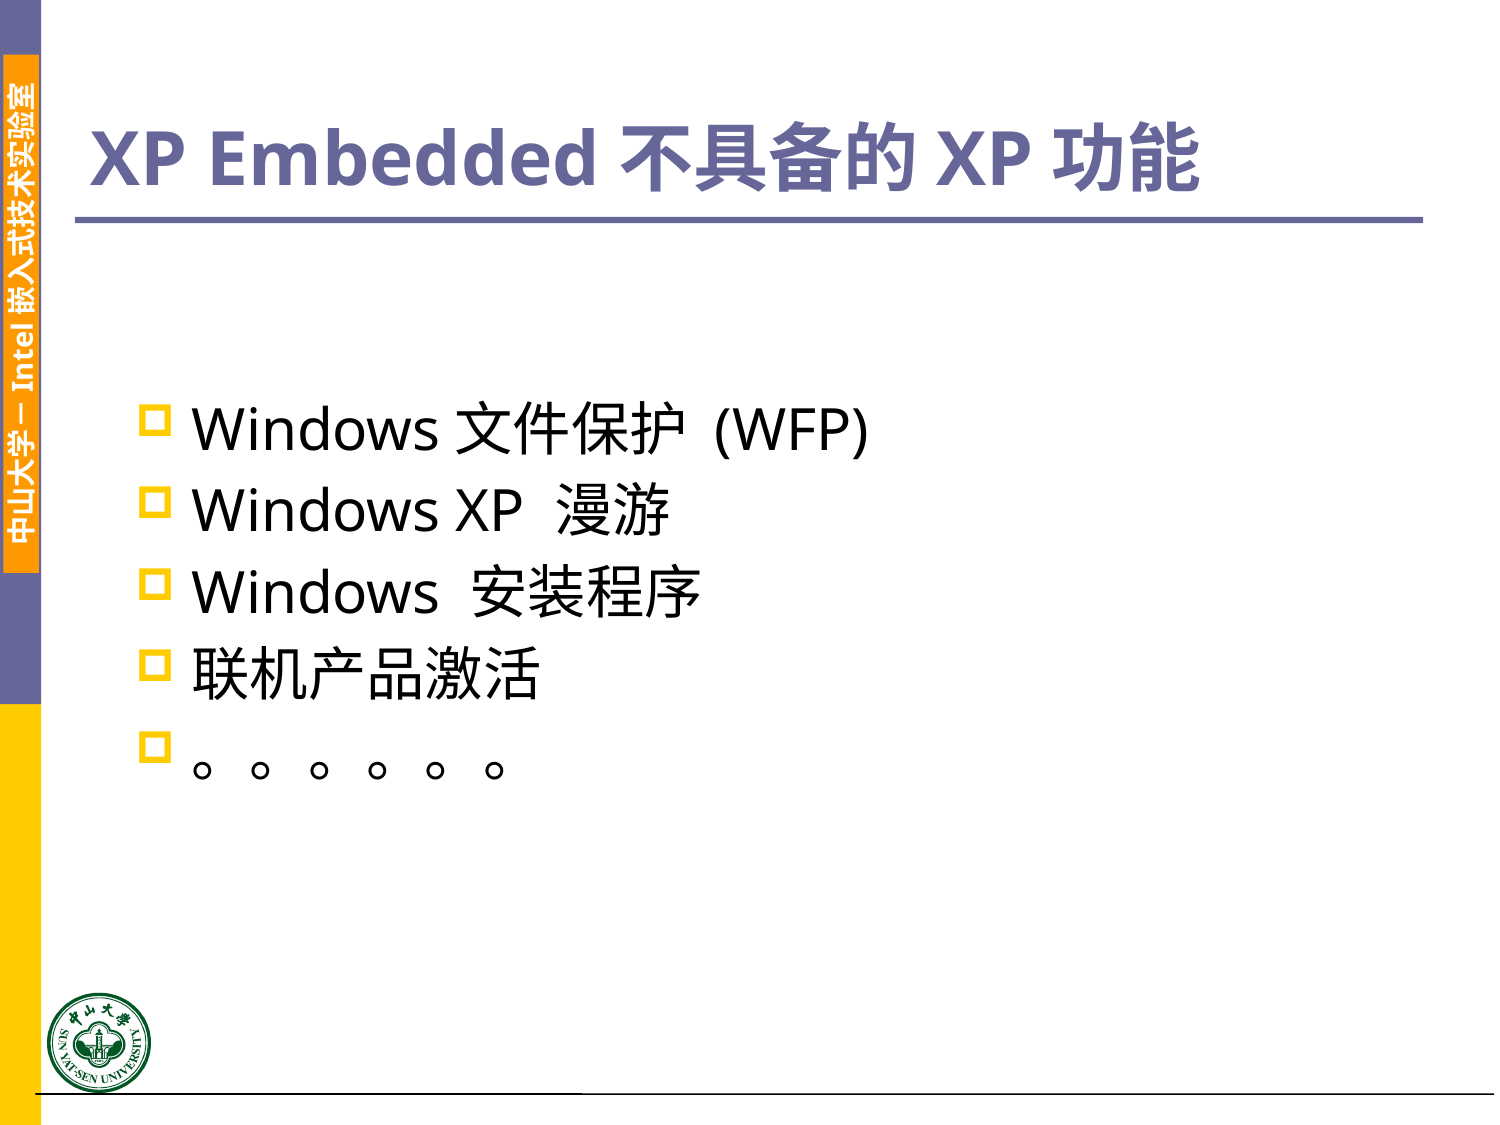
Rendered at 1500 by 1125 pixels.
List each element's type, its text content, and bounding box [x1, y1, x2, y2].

picture [29, 976, 172, 1105]
list Windows文件保护 (WFP) Windows XP 漫游 Windows 安装程序 联机产品激活 。。。。。。 [120, 384, 1471, 894]
title XP Embedded不具备的XP功能 [75, 45, 1425, 209]
